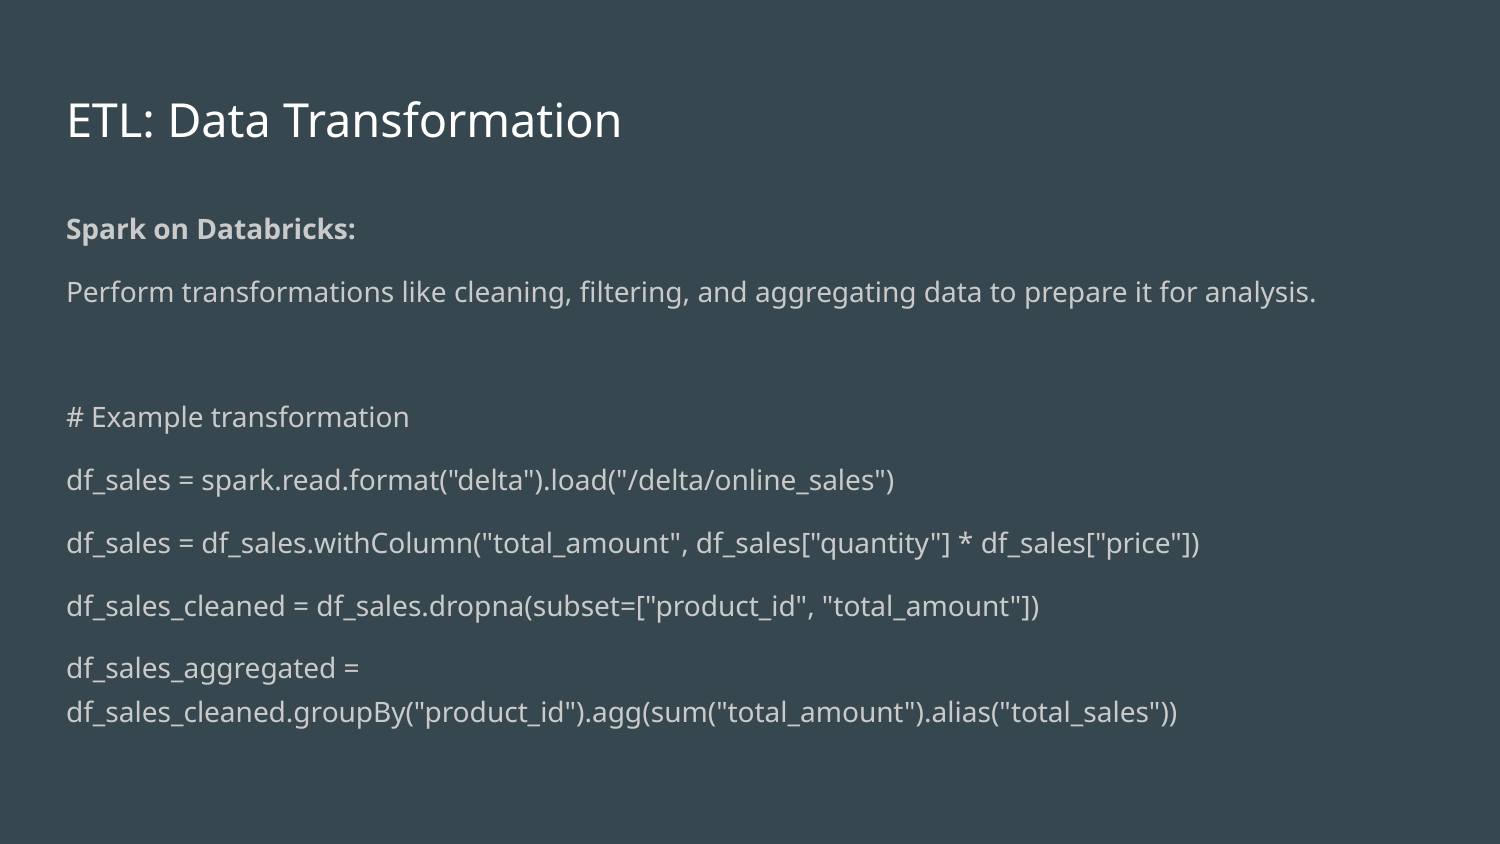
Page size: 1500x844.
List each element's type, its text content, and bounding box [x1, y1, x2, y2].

title ETL: Data Transformation [51, 72, 1449, 167]
list Spark on Databricks: Perform transformations like cleaning, filtering, and aggregating data to prepare it for analysis. # Example transformation df_sales = spark.read.format("delta").load("/delta/online_sales") df_sales = df_sales.withColumn("total_amount", df_sales["quantity"] * df_sales["price"]) df_sales_cleaned = df_sales.dropna(subset=["product_id", "total_amount"]) df_sales_aggregated = df_sales_cleaned.groupBy("product_id").agg(sum("total_amount").alias("total_sales")) [51, 189, 1449, 750]
